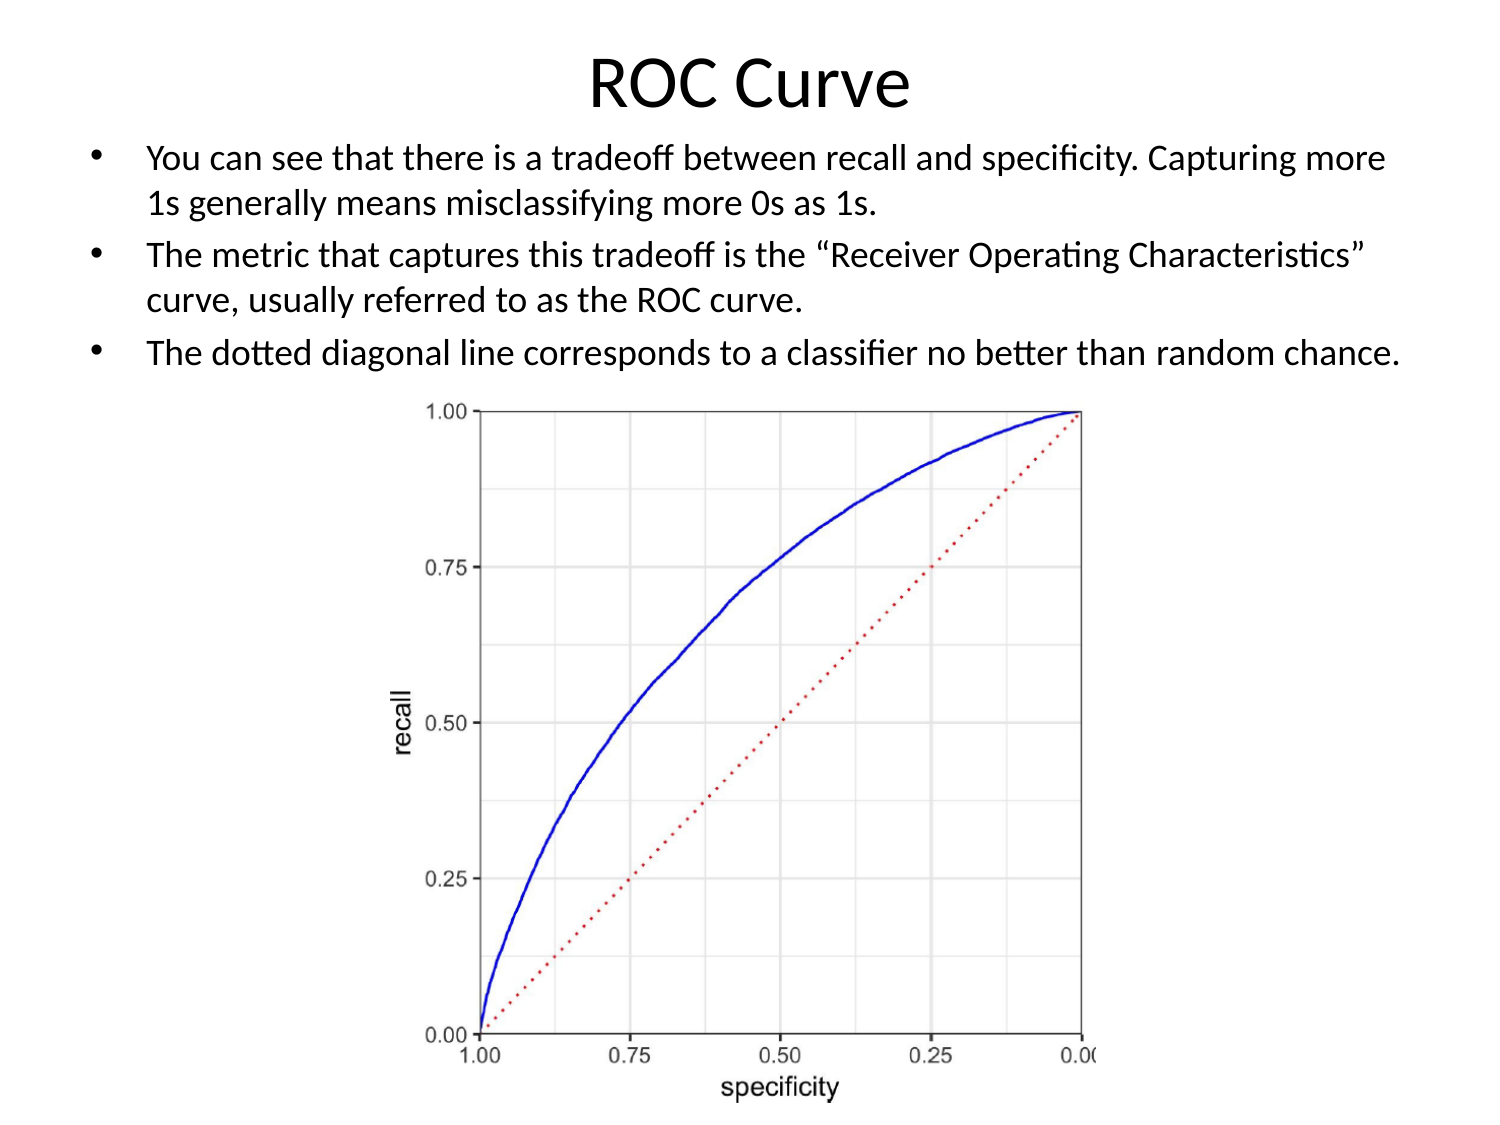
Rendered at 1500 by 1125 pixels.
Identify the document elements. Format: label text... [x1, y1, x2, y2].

list You can see that there is a tradeoff between recall and specificity. Capturing more 1s generally means misclassifying more 0s as 1s. The metric that captures this tradeoff is the “Receiver Operating Characteristics” curve, usually referred to as the ROC curve. The dotted diagonal line corresponds to a classifier no better than random chance. [75, 125, 1425, 1063]
title ROC Curve [75, 12, 1425, 125]
picture [387, 399, 1099, 1109]
